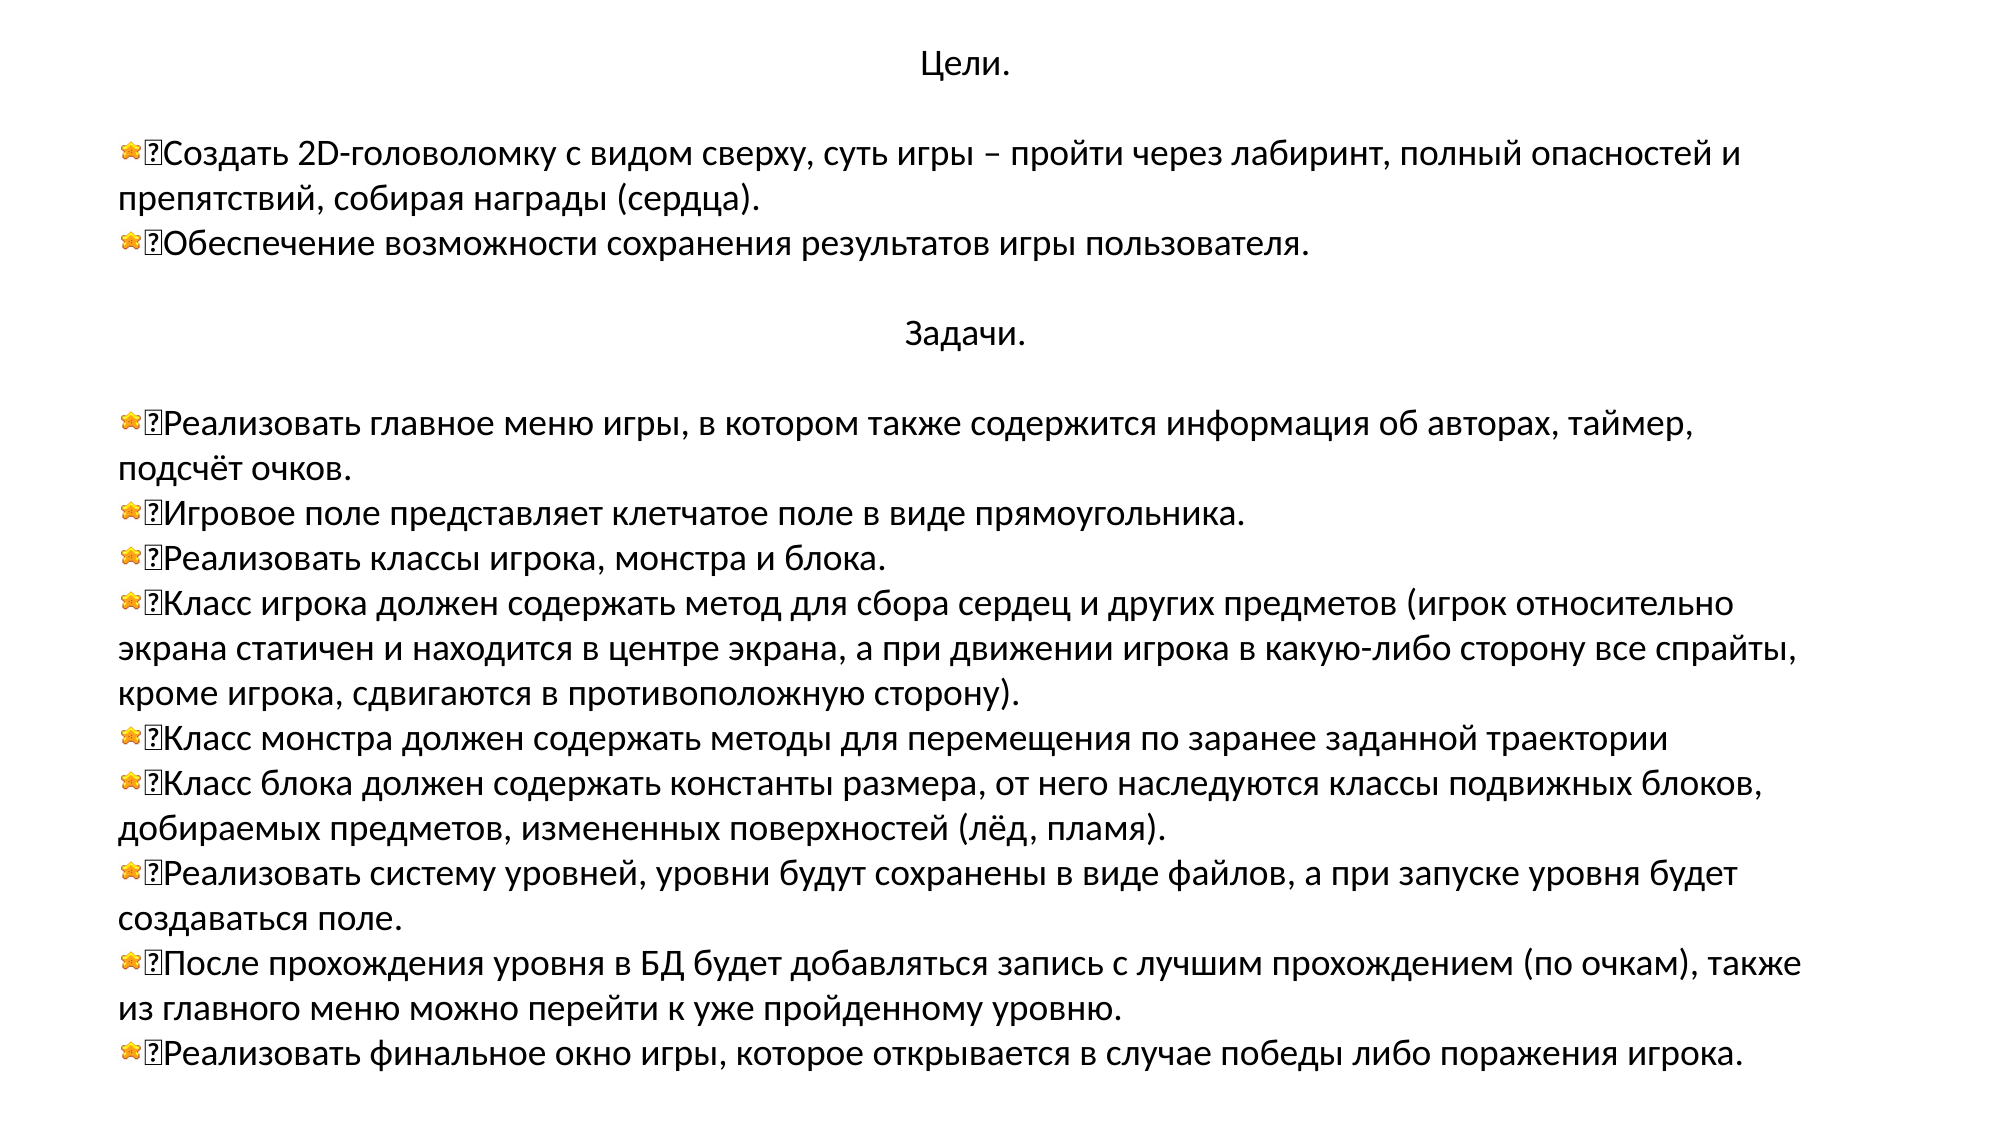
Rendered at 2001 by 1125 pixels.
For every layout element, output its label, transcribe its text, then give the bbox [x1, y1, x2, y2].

picture [117, 587, 145, 614]
picture [117, 497, 145, 524]
picture [117, 857, 145, 884]
text_box Цели. Создать 2D-головоломку с видом сверху, суть игры – пройти через лабиринт, полный опасностей и препятствий, собирая награды (сердца). Обеспечение возможности сохранения результатов игры пользователя. Задачи. Реализовать главное меню игры, в котором также содержится информация об авторах, таймер, подсчёт очков. Игровое поле представляет клетчатое поле в виде прямоугольника. Реализовать классы игрока, монстра и блока. Класс игрока должен содержать метод для сбора сердец и других предметов (игрок относительно экрана статичен и находится в центре экрана, а при движении игрока в какую-либо сторону все спрайты, кроме игрока, сдвигаются в противоположную сторону). Класс монстра должен содержать методы для перемещения по заранее заданной траектории Класс блока должен содержать константы размера, от него наследуются классы подвижных блоков, добираемых предметов, измененных поверхностей (лёд, пламя). Реализовать систему уровней, уровни будут сохранены в виде файлов, а при запуске уровня будет создаваться поле. После прохождения уровня в БД будет добавляться запись с лучшим прохождением (по очкам), также из главного меню можно перейти к уже пройденному уровню. Реализовать финальное окно игры, которое открывается в случае победы либо поражения игрока. [103, 30, 1829, 1095]
picture [117, 407, 145, 434]
picture [117, 722, 145, 749]
picture [117, 767, 145, 794]
picture [117, 947, 145, 974]
picture [117, 227, 145, 254]
picture [117, 1037, 145, 1064]
picture [117, 542, 145, 569]
picture [117, 137, 145, 164]
